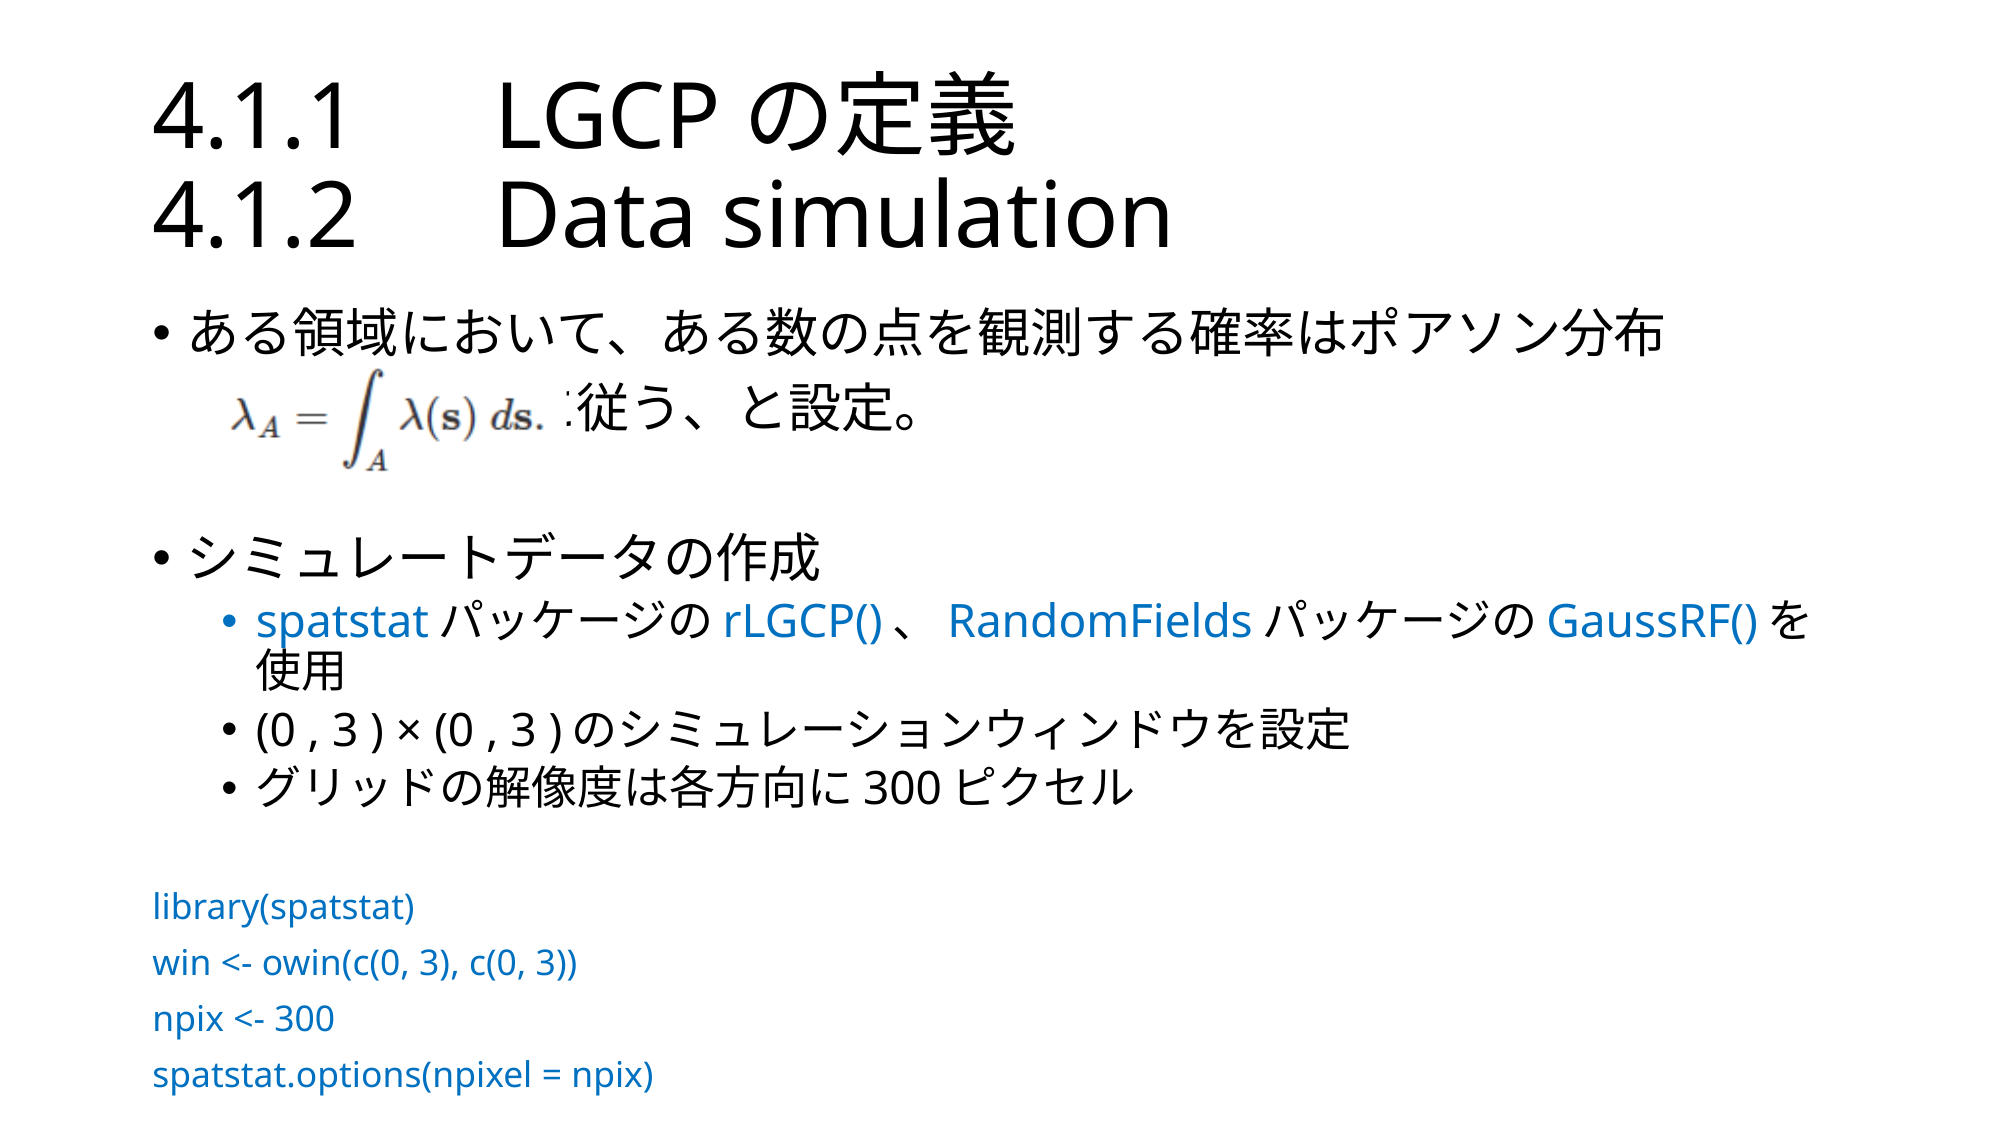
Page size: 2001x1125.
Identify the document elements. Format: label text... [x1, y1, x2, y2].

title 4.1.1 LGCPの定義 4.1.2 Data simulation [137, 59, 1863, 278]
picture [199, 362, 567, 479]
list ある領域において、ある数の点を観測する確率はポアソン分布 に従う、と設定。 シミュレートデータの作成 spatstatパッケージのrLGCP()、RandomFieldsパッケージのGaussRF()を使用 (0 , 3 ) × (0 , 3 )のシミュレーションウィンドウを設定 グリッドの解像度は各方向に300ピクセル library(spatstat) win <- owin(c(0, 3), c(0, 3)) npix <- 300 spatstat.options(npixel = npix) [137, 299, 1863, 1106]
